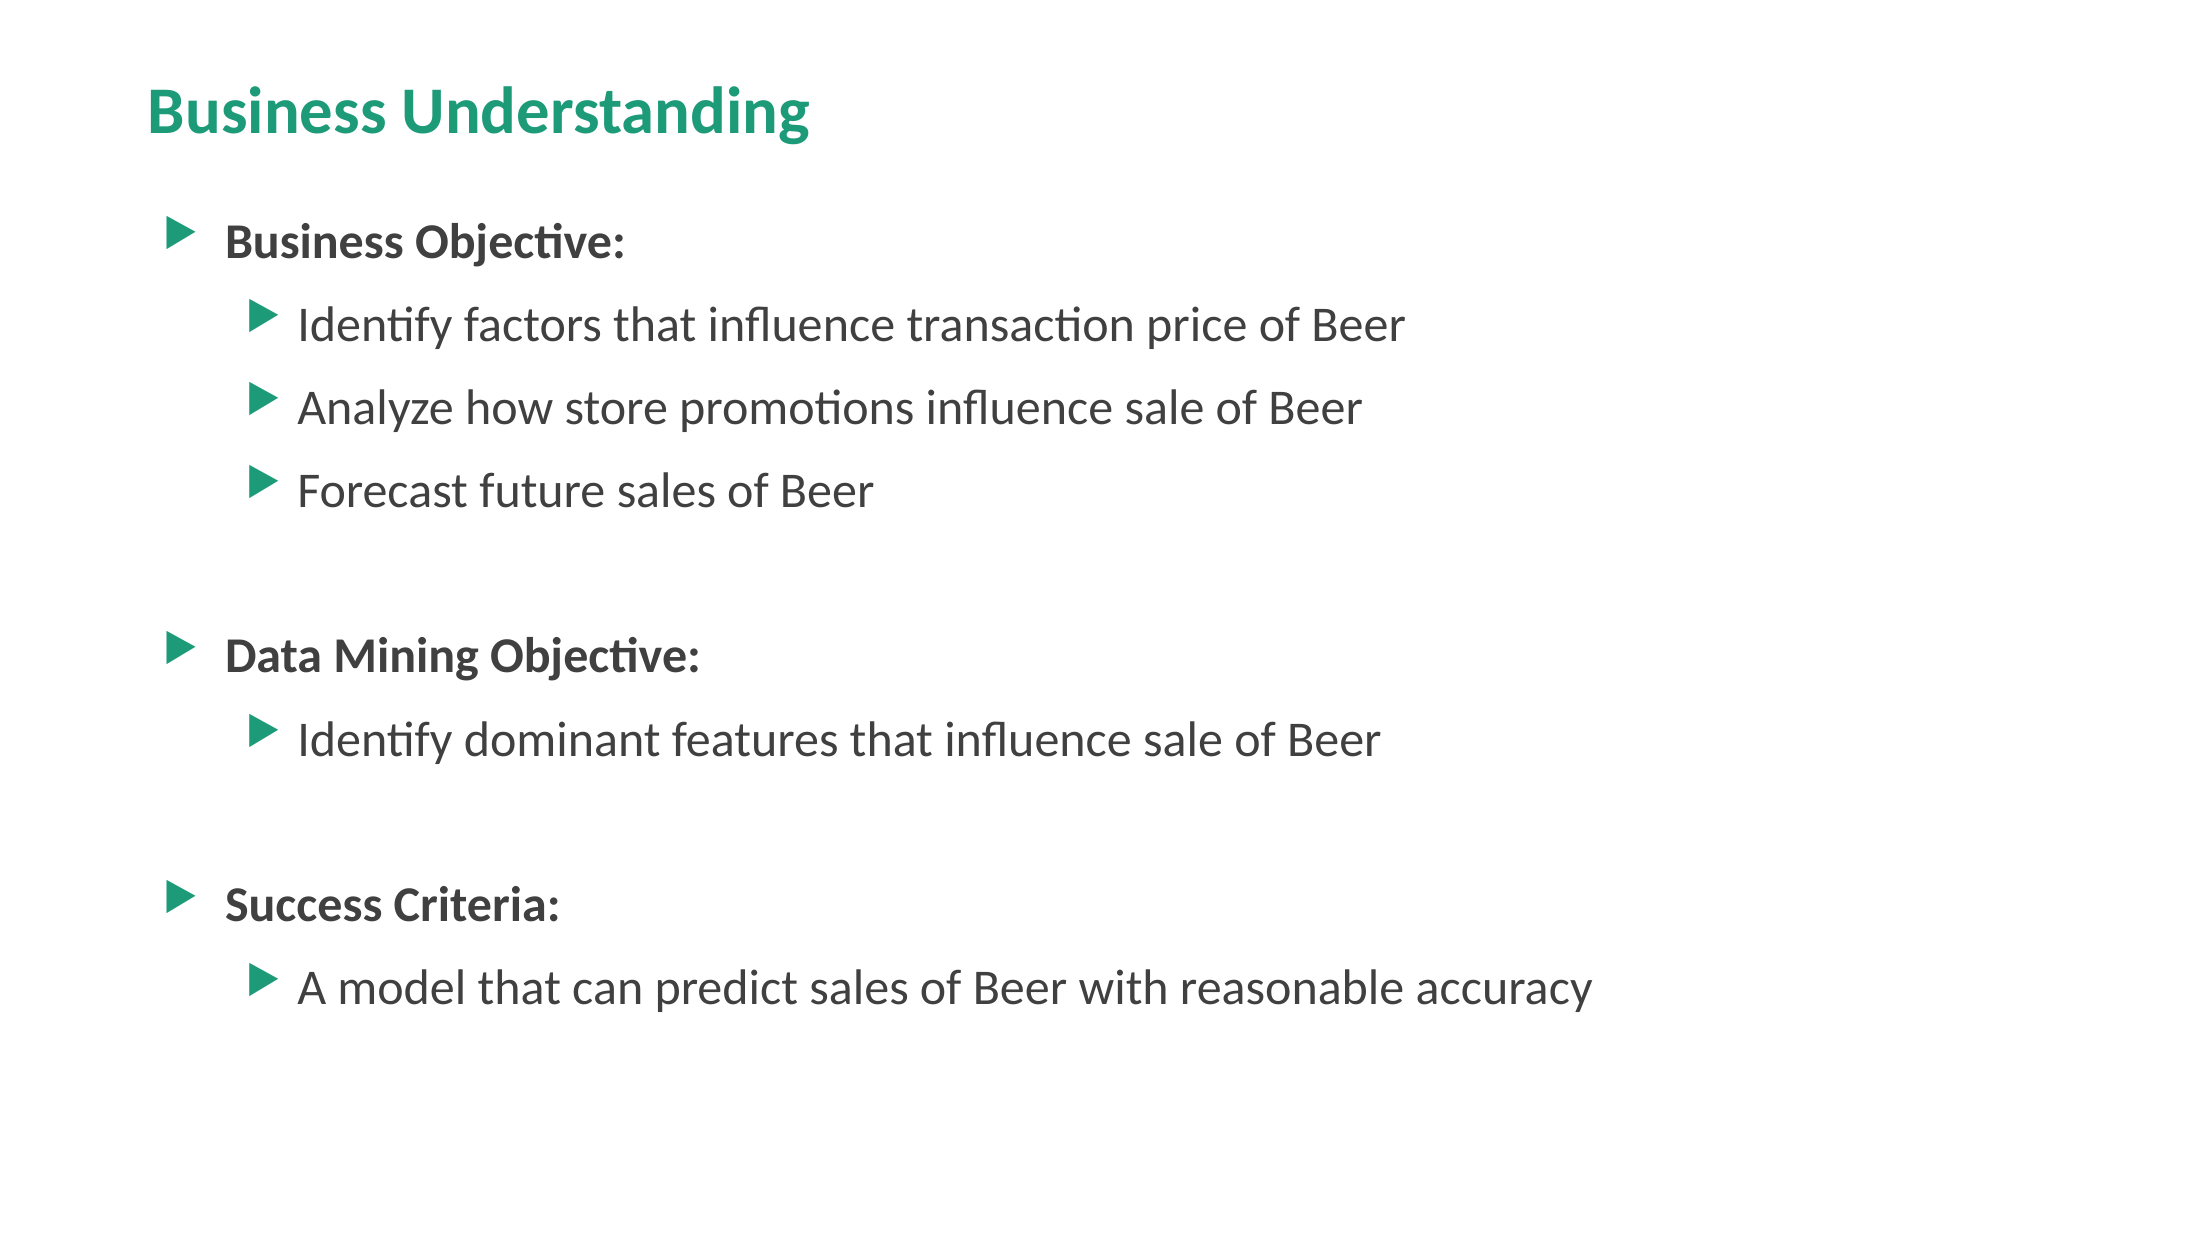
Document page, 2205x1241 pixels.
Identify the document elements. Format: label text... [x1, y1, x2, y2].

text_box Business Understanding [147, 63, 2076, 151]
text_box Business Objective: Identify factors that influence transaction price of Beer Analyze how store promotions influence sale of Beer Forecast future sales of Beer Data Mining Objective: Identify dominant features that influence sale of Beer Success Criteria: A model that can predict sales of Beer with reasonable accuracy [147, 200, 1866, 1208]
